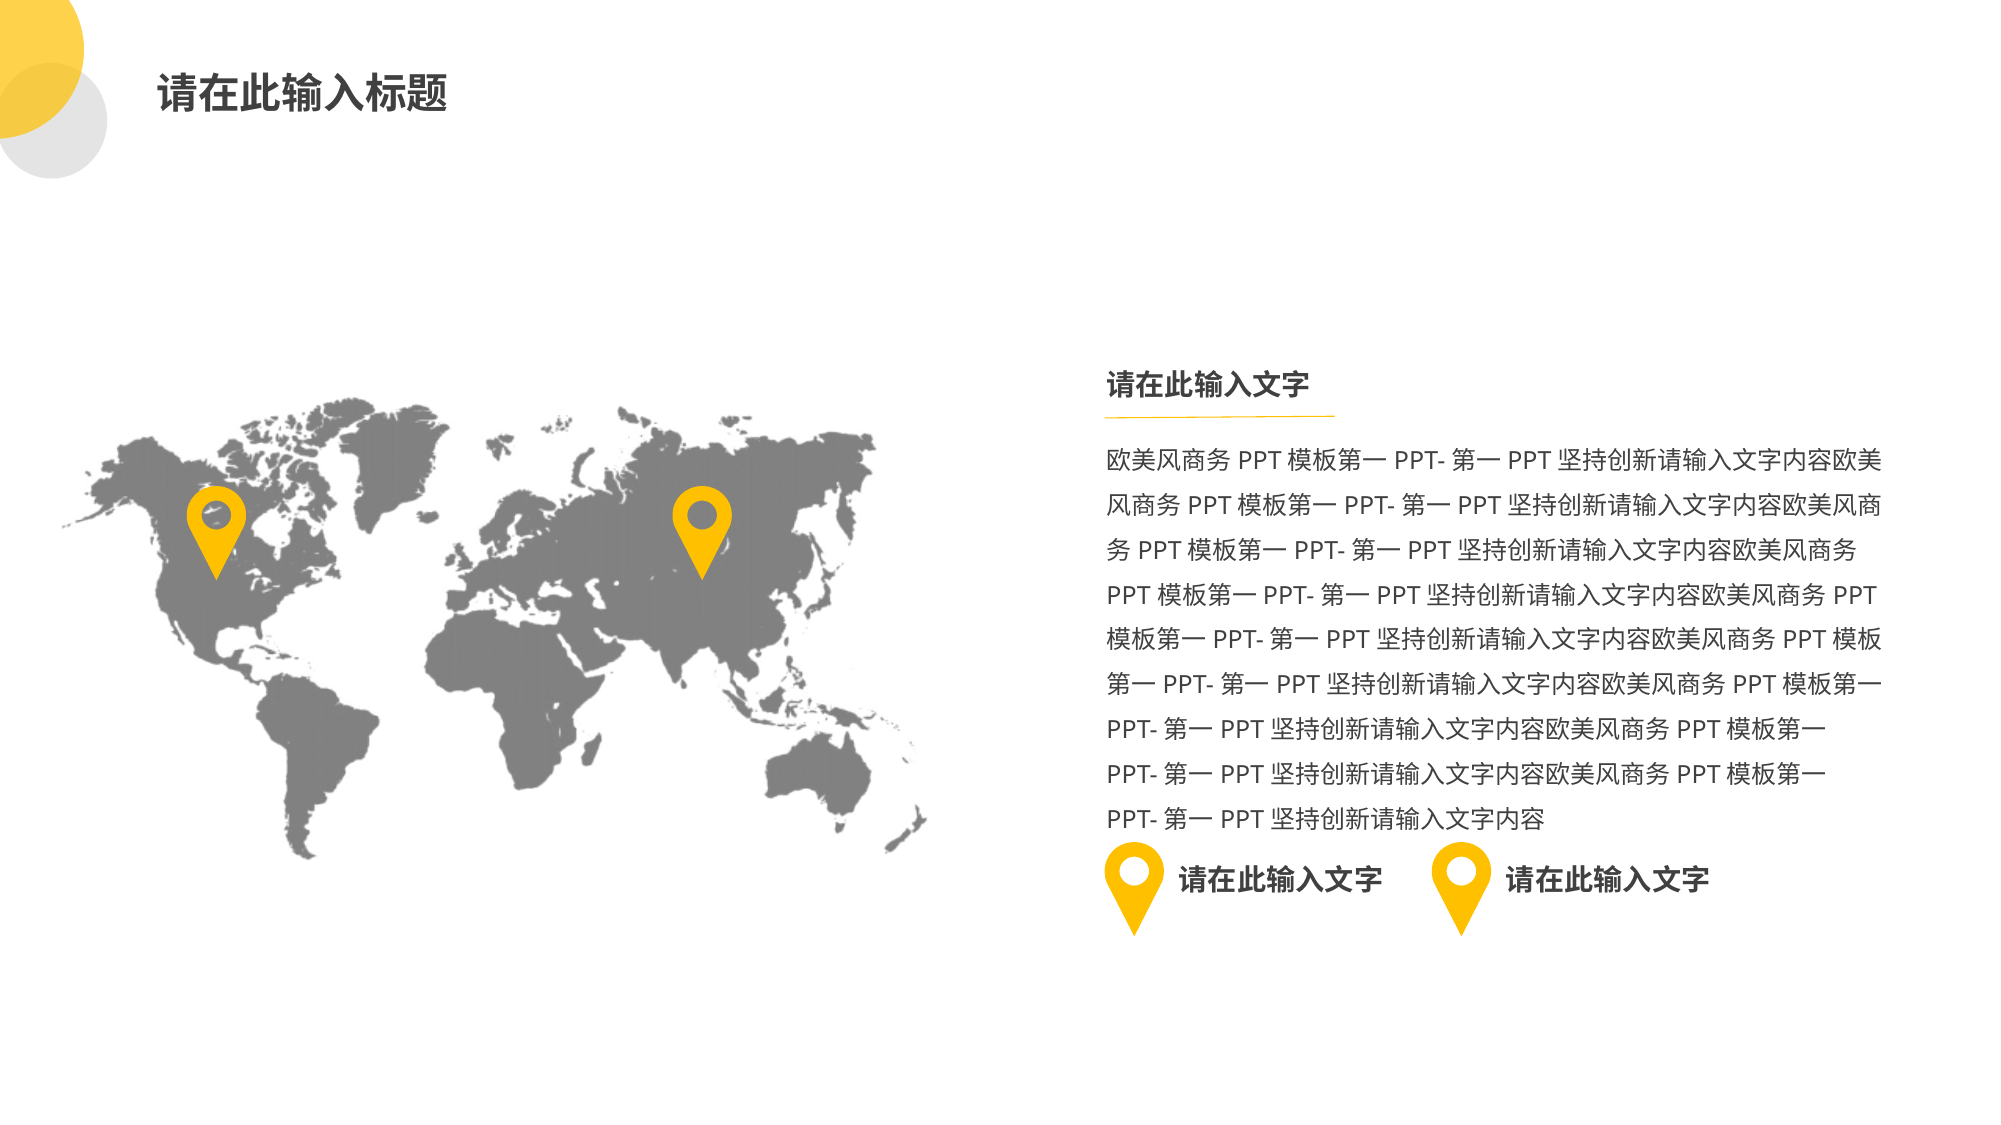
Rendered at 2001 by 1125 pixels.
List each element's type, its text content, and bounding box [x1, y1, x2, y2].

text_box 请在此输入文字 [1163, 854, 1399, 905]
text_box 请在此输入文字 [1091, 358, 1326, 409]
text_box [1431, 842, 1491, 937]
text_box 请在此输入文字 [1491, 854, 1726, 905]
text_box 欧美风商务PPT模板第一PPT-第一PPT坚持创新请输入文字内容欧美风商务PPT模板第一PPT-第一PPT坚持创新请输入文字内容欧美风商务PPT模板第一PPT-第一PPT坚持创新请输入文字内容欧美风商务PPT模板第一PPT-第一PPT坚持创新请输入文字内容欧美风商务PPT模板第一PPT-第一PPT坚持创新请输入文字内容欧美风商务PPT模板第一PPT-第一PPT坚持创新请输入文字内容欧美风商务PPT模板第一PPT-第一PPT坚持创新请输入文字内容欧美风商务PPT模板第一PPT-第一PPT坚持创新请输入文字内容欧美风商务PPT模板第一PPT-第一PPT坚持创新请输入文字内容 [1091, 422, 1899, 841]
picture [29, 182, 961, 1027]
text_box [1104, 842, 1163, 937]
text_box 请在此输入标题 [141, 59, 464, 124]
